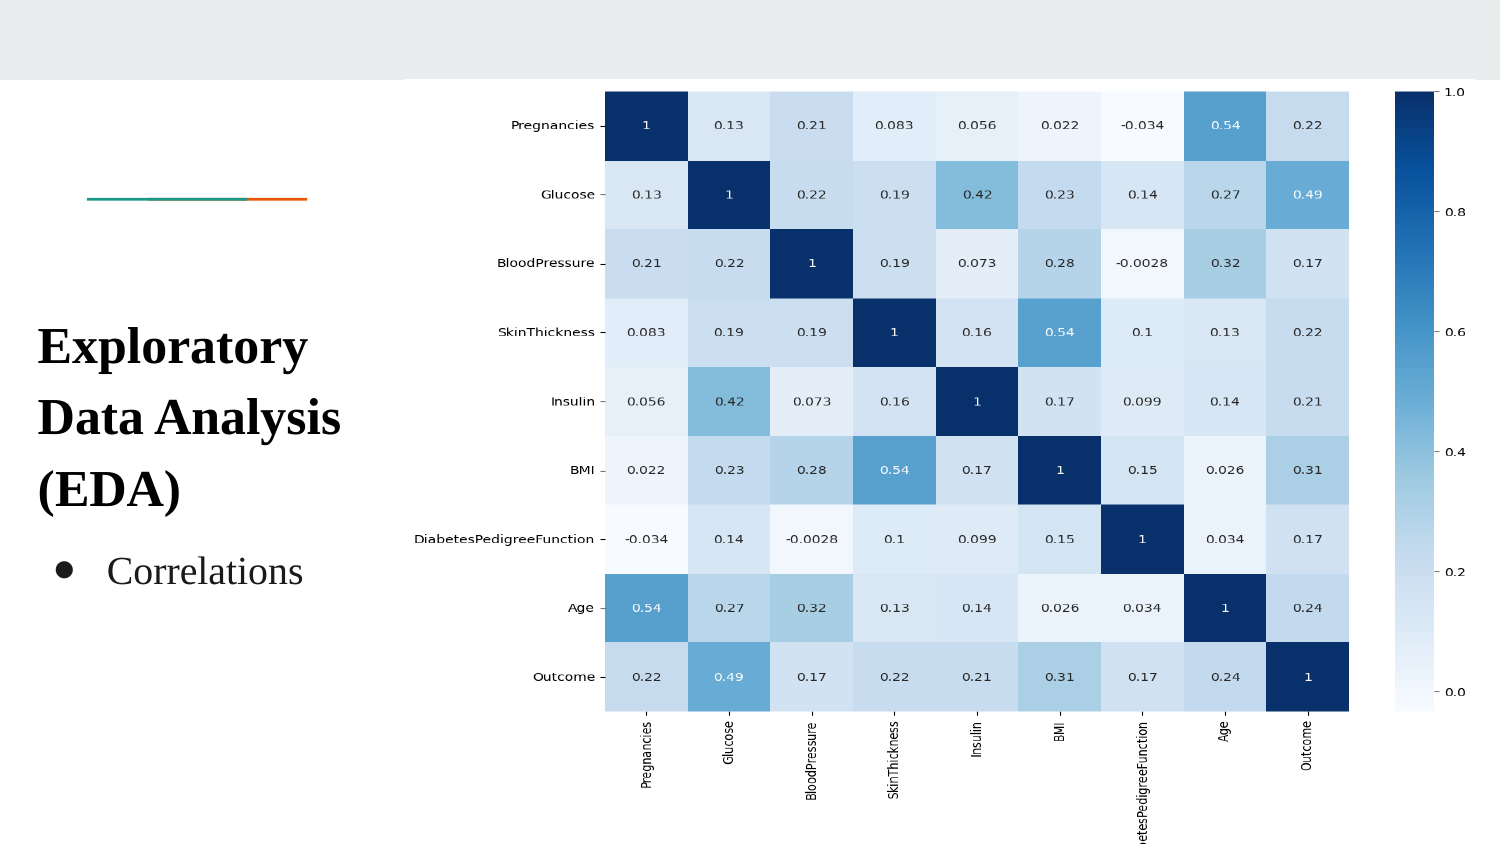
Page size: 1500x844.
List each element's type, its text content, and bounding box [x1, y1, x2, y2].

picture [404, 79, 1476, 844]
title Exploratory Data Analysis (EDA) Correlations [22, 287, 399, 611]
